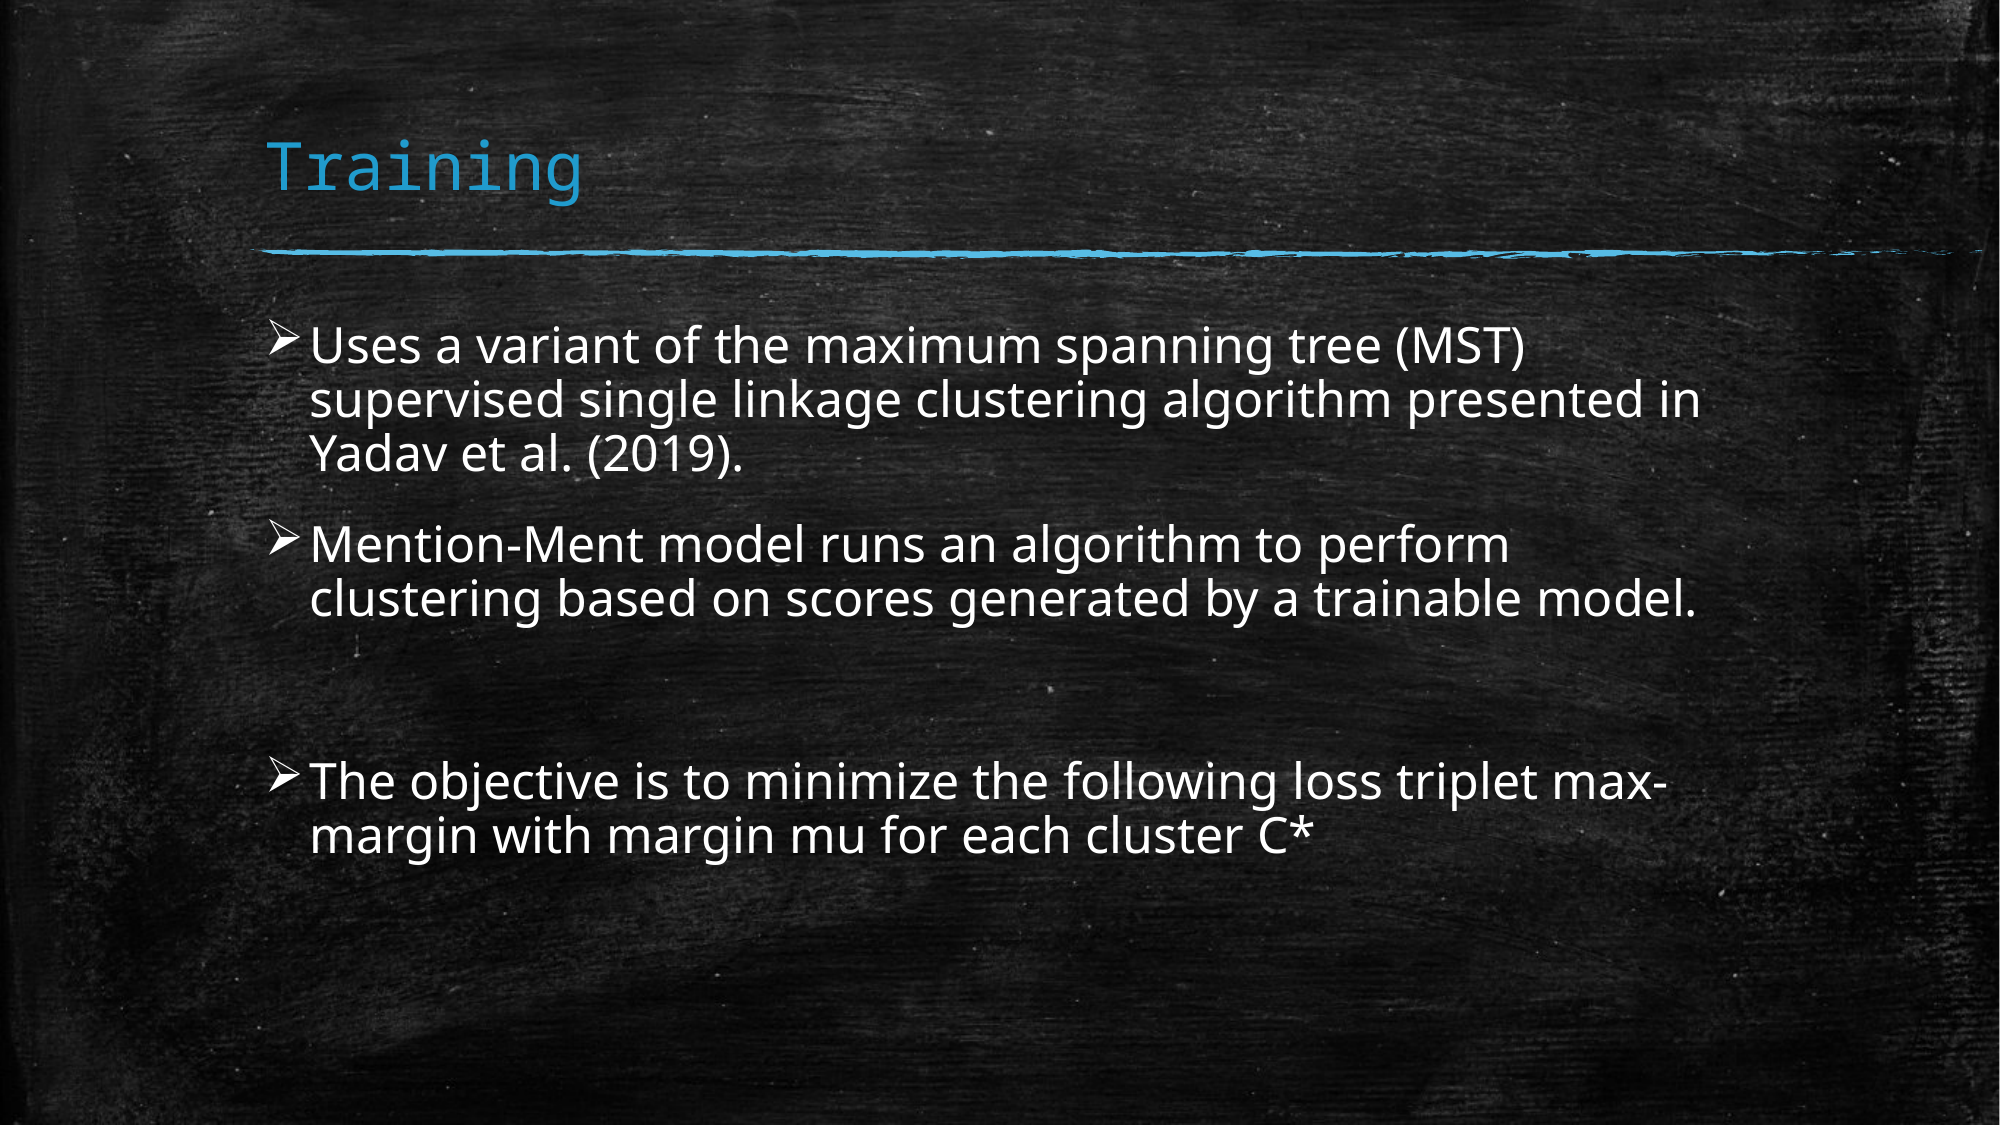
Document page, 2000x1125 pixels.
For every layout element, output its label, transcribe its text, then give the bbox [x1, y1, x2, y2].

list Uses a variant of the maximum spanning tree (MST) supervised single linkage clustering algorithm presented in Yadav et al. (2019). Mention-Ment model runs an algorithm to perform clustering based on scores generated by a trainable model. The objective is to minimize the following loss triplet max-margin with margin mu for each cluster C* [249, 312, 1750, 1013]
title Training [249, 45, 1750, 213]
